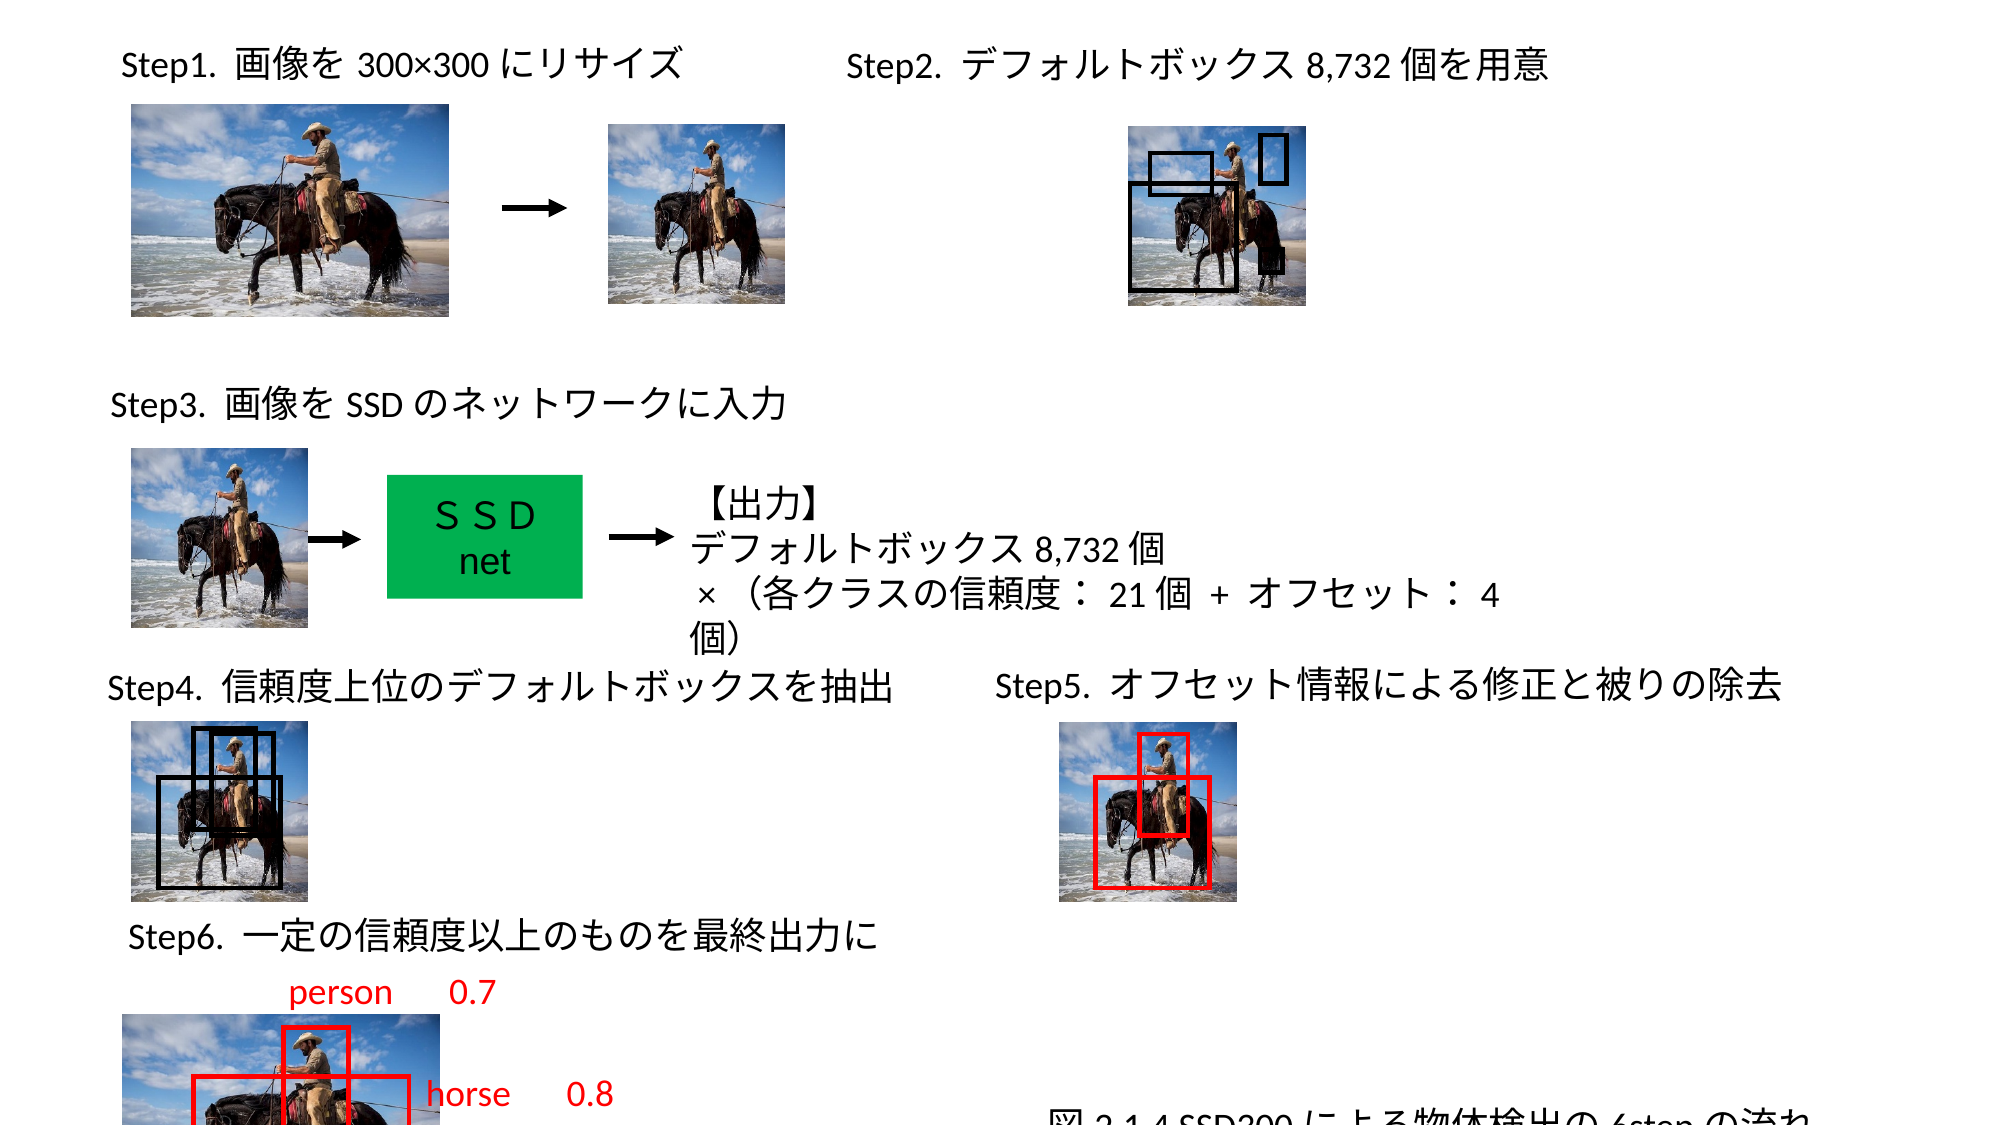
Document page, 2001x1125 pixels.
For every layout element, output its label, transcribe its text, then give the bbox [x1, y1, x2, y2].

text_box Step5. オフセット情報による修正と被りの除去 [980, 653, 1798, 714]
picture [1128, 126, 1306, 306]
text_box horse 0.8 [440, 1061, 629, 1122]
picture [1059, 722, 1237, 902]
text_box Step2. デフォルトボックス8,732個を用意 [831, 33, 1565, 94]
picture [131, 104, 449, 317]
picture [122, 1014, 440, 1125]
picture [607, 124, 785, 304]
picture [130, 721, 308, 902]
text_box Step3. 画像をSSDのネットワークに入力 [95, 372, 803, 433]
text_box Step6. 一定の信頼度以上のものを最終出力に [113, 904, 895, 965]
text_box 図2.1.4 SSD300による物体検出の6stepの流れ [1033, 1094, 1963, 1125]
text_box Step1. 画像を300×300にリサイズ [106, 32, 700, 93]
text_box Step4. 信頼度上位のデフォルトボックスを抽出 [92, 655, 910, 716]
picture [130, 448, 308, 628]
text_box person 0.7 [273, 959, 512, 1020]
text_box ＳＳＤ net [386, 474, 584, 600]
text_box 【出力】 デフォルトボックス8,732個 ×（各クラスの信頼度：21個 + オフセット：4個） [674, 472, 1579, 667]
